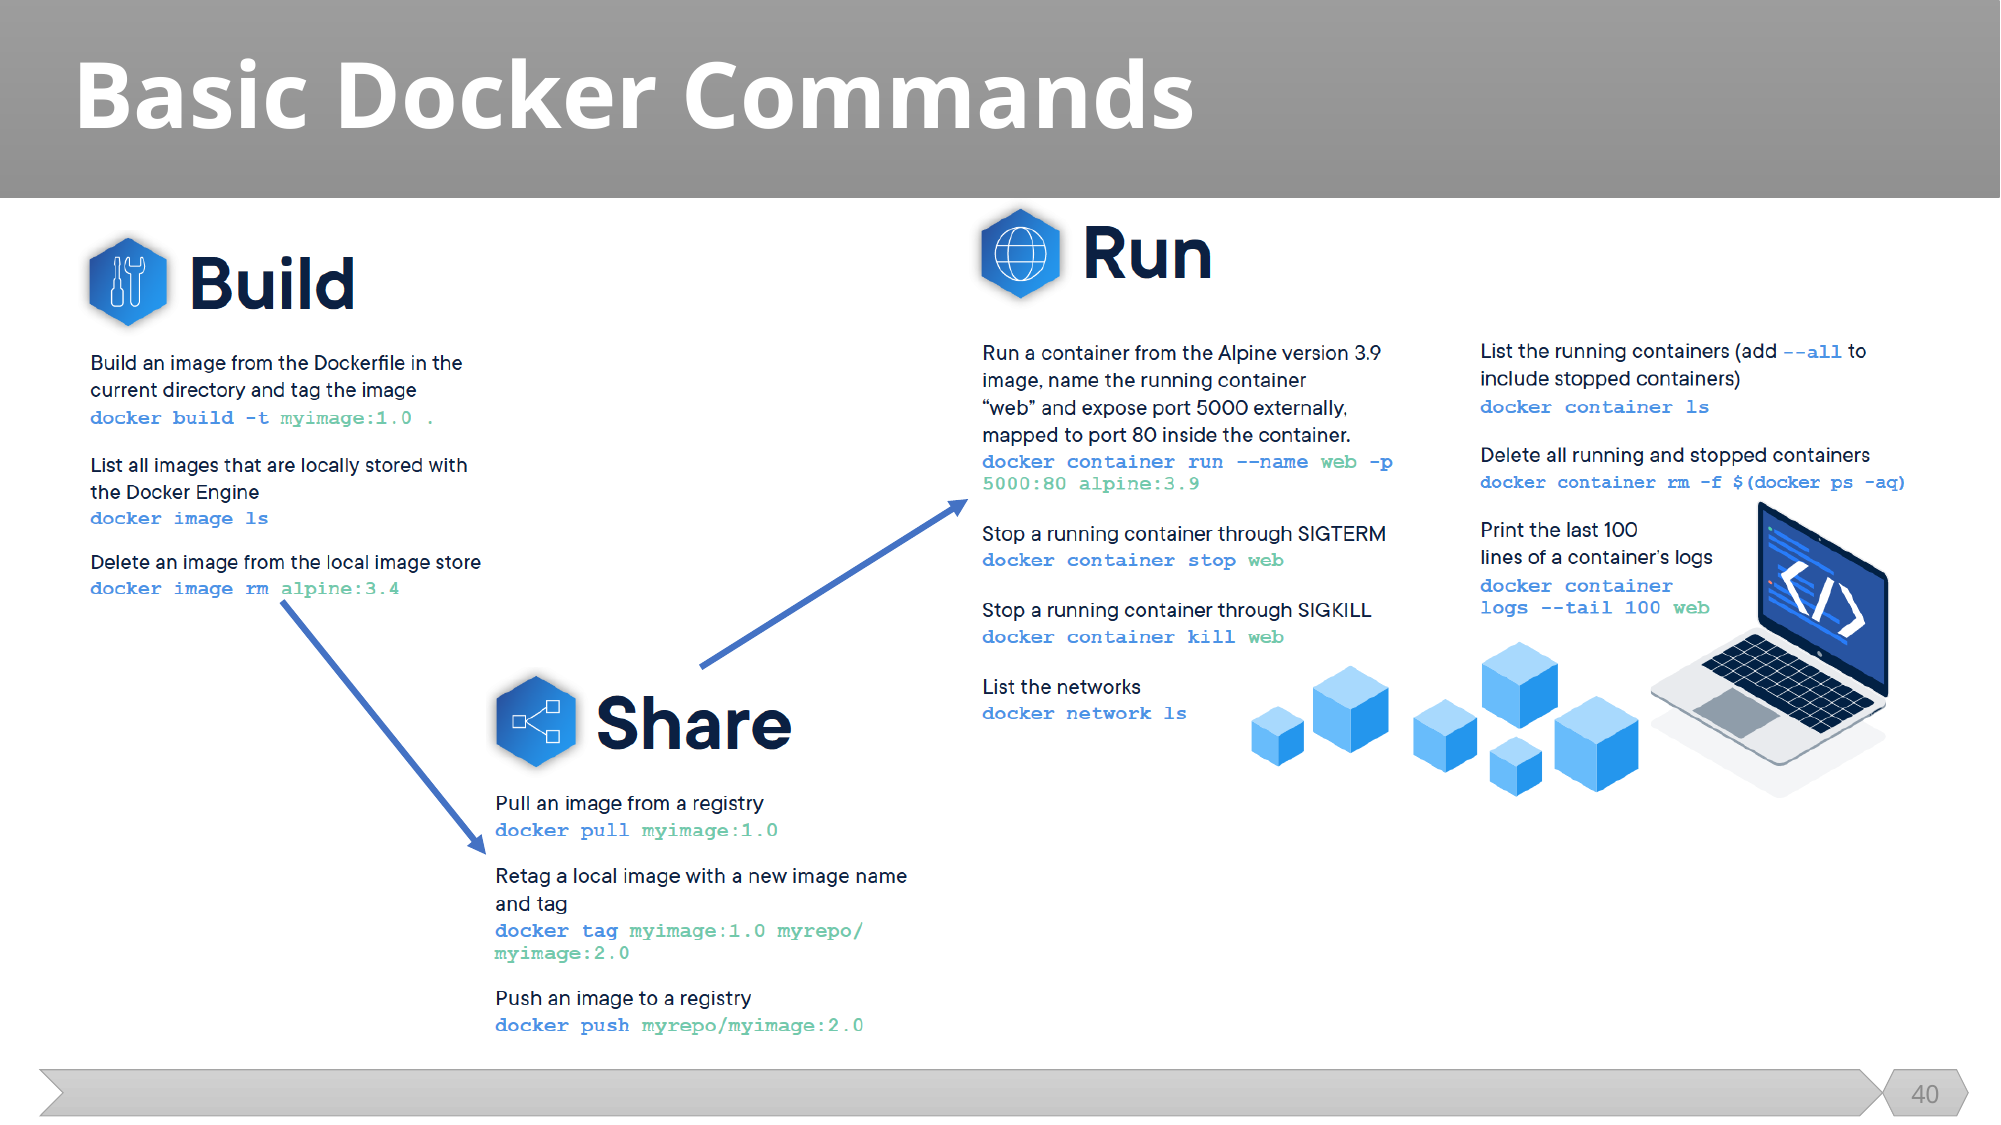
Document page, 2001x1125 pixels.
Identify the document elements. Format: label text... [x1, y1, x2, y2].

slide_number 40 [1882, 1065, 1969, 1125]
title Basic Docker Commands [56, 0, 1969, 199]
picture [77, 230, 486, 602]
picture [968, 197, 1916, 800]
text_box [700, 499, 969, 668]
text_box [281, 601, 486, 855]
picture [485, 667, 916, 1043]
